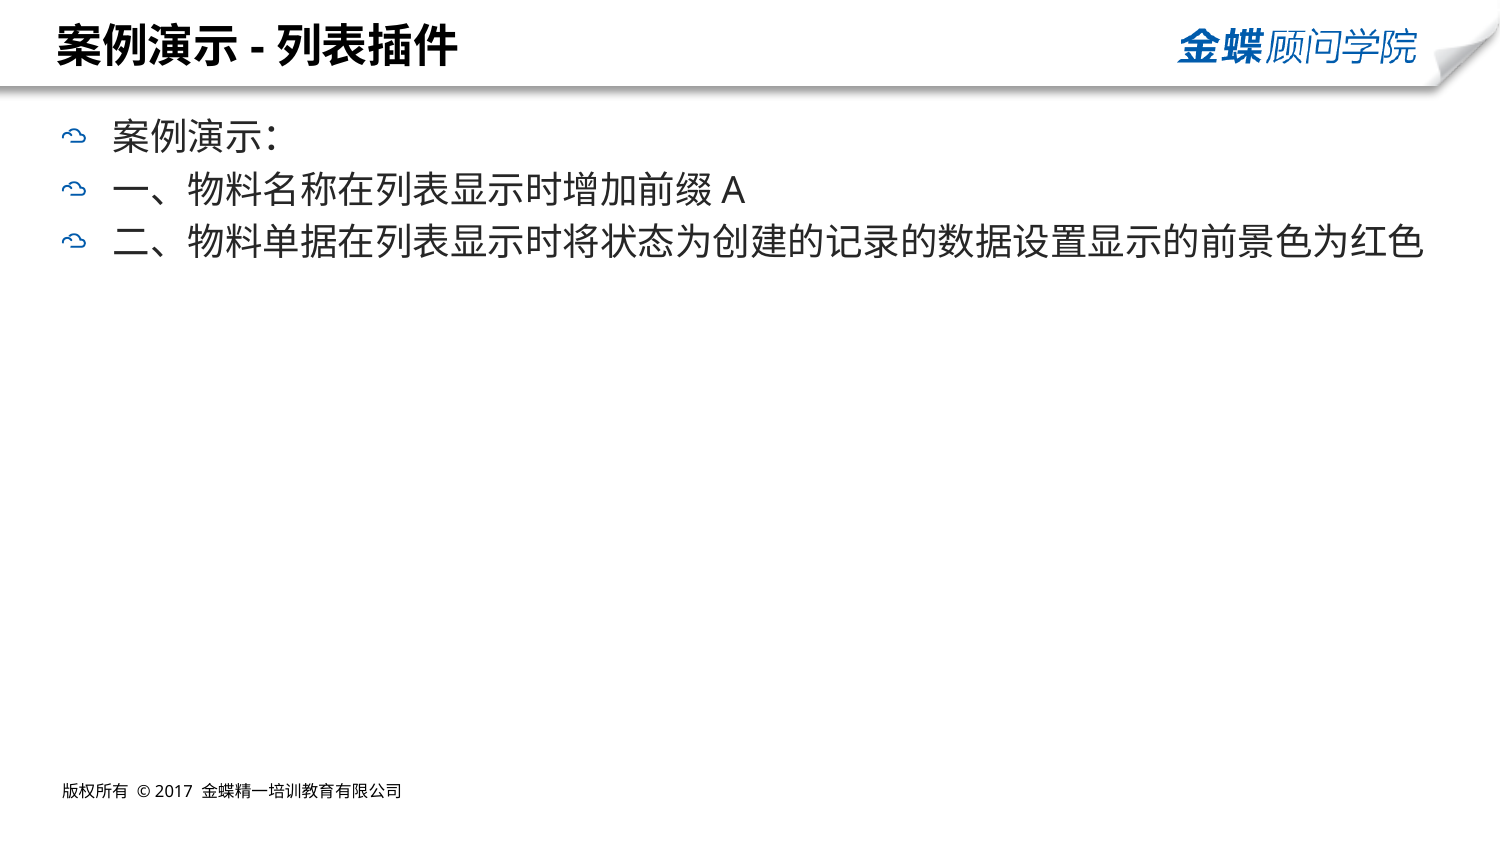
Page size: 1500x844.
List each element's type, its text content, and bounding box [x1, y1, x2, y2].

picture [56, 175, 83, 202]
picture [56, 227, 83, 254]
title 案例演示-列表插件 [41, 2, 1336, 86]
picture [0, 0, 1500, 86]
picture [56, 122, 83, 149]
list 案例演示： 一、物料名称在列表显示时增加前缀A 二、物料单据在列表显示时将状态为创建的记录的数据设置显示的前景色为红色 [41, 105, 1459, 738]
